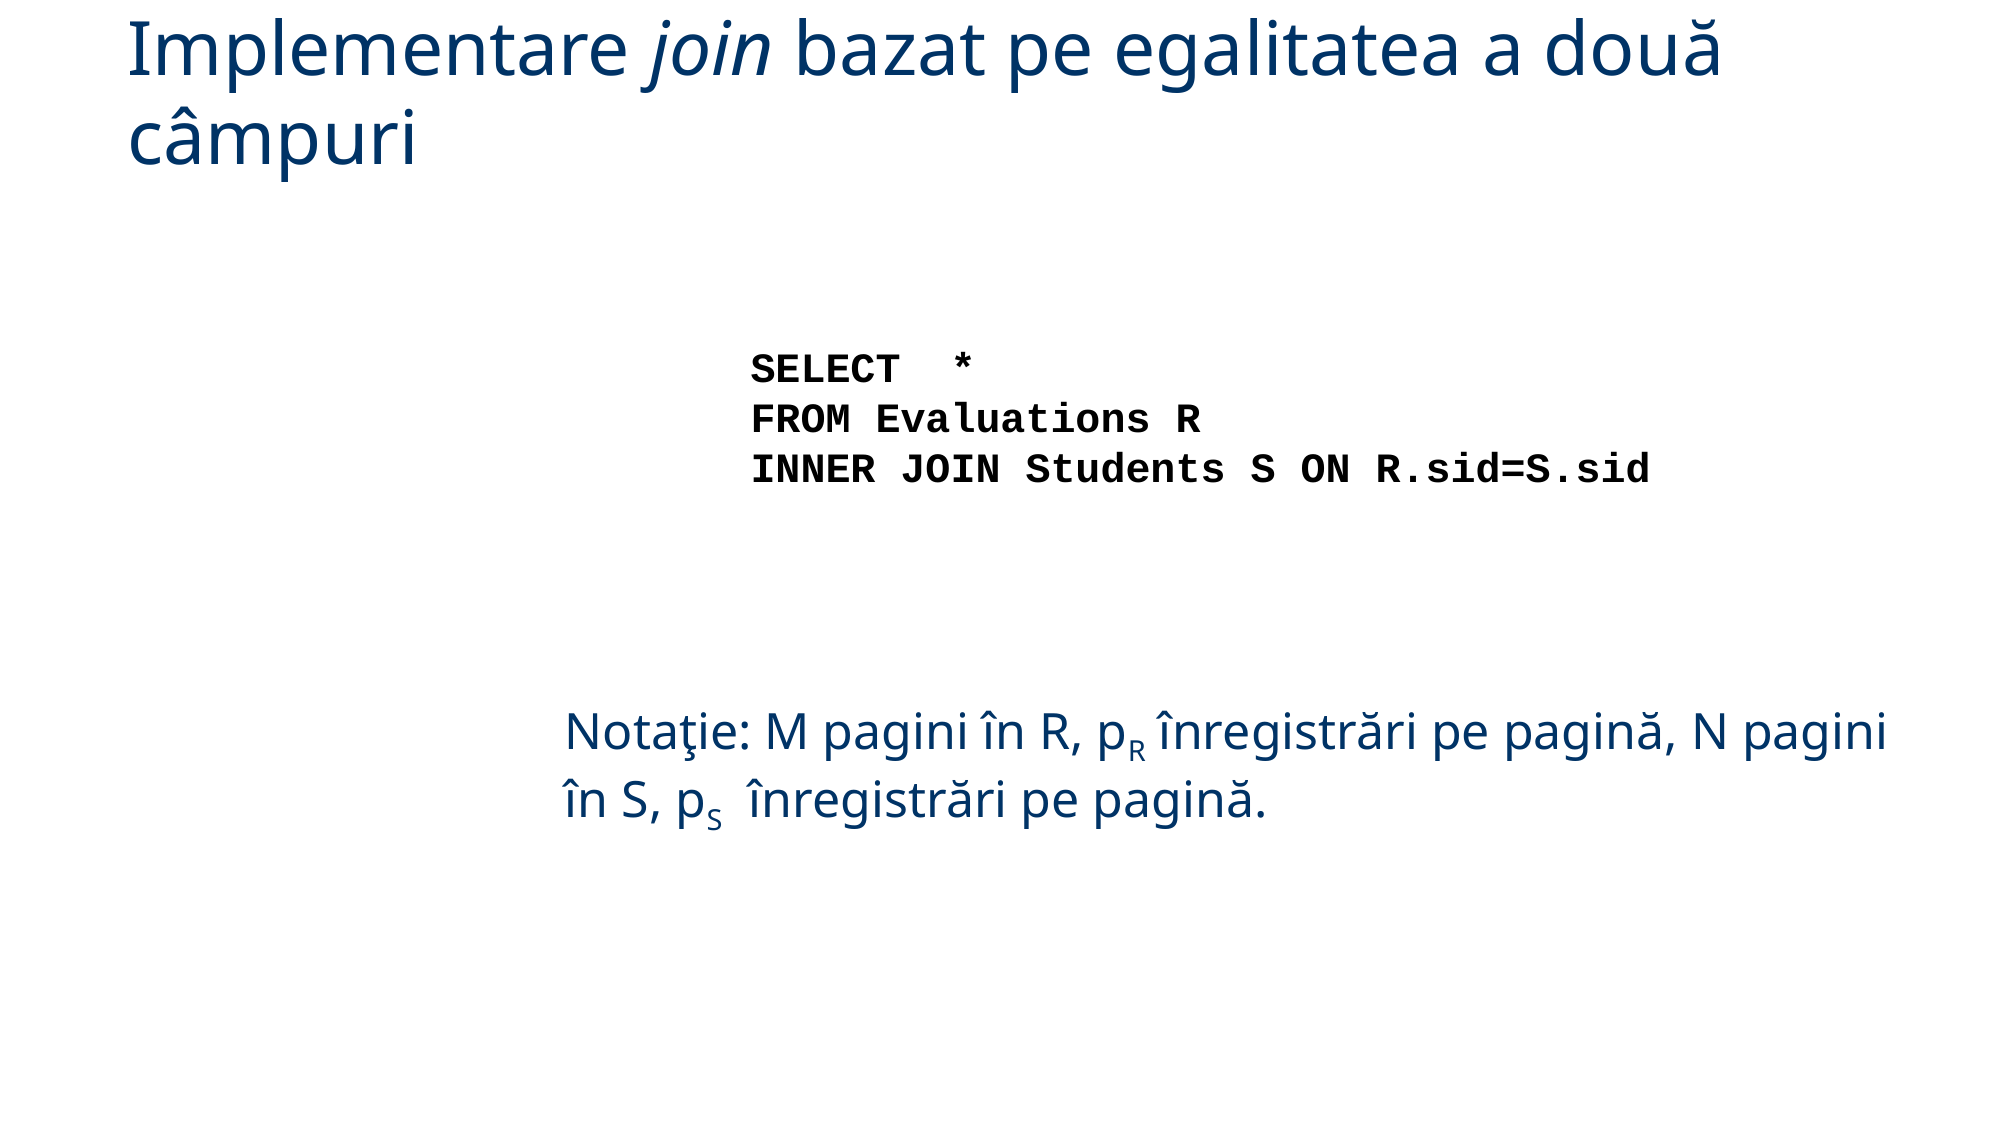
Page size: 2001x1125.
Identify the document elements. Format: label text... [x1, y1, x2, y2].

text_box SELECT * FROM Evaluations R INNER JOIN Students S ON R.sid=S.sid [735, 333, 1666, 499]
subtitle Notaţie: M pagini în R, pR înregistrări pe pagină, N pagini în S, pS înregistrări pe pagină. [549, 621, 1938, 1010]
title Implementare join bazat pe egalitatea a două câmpuri [112, 0, 1938, 188]
